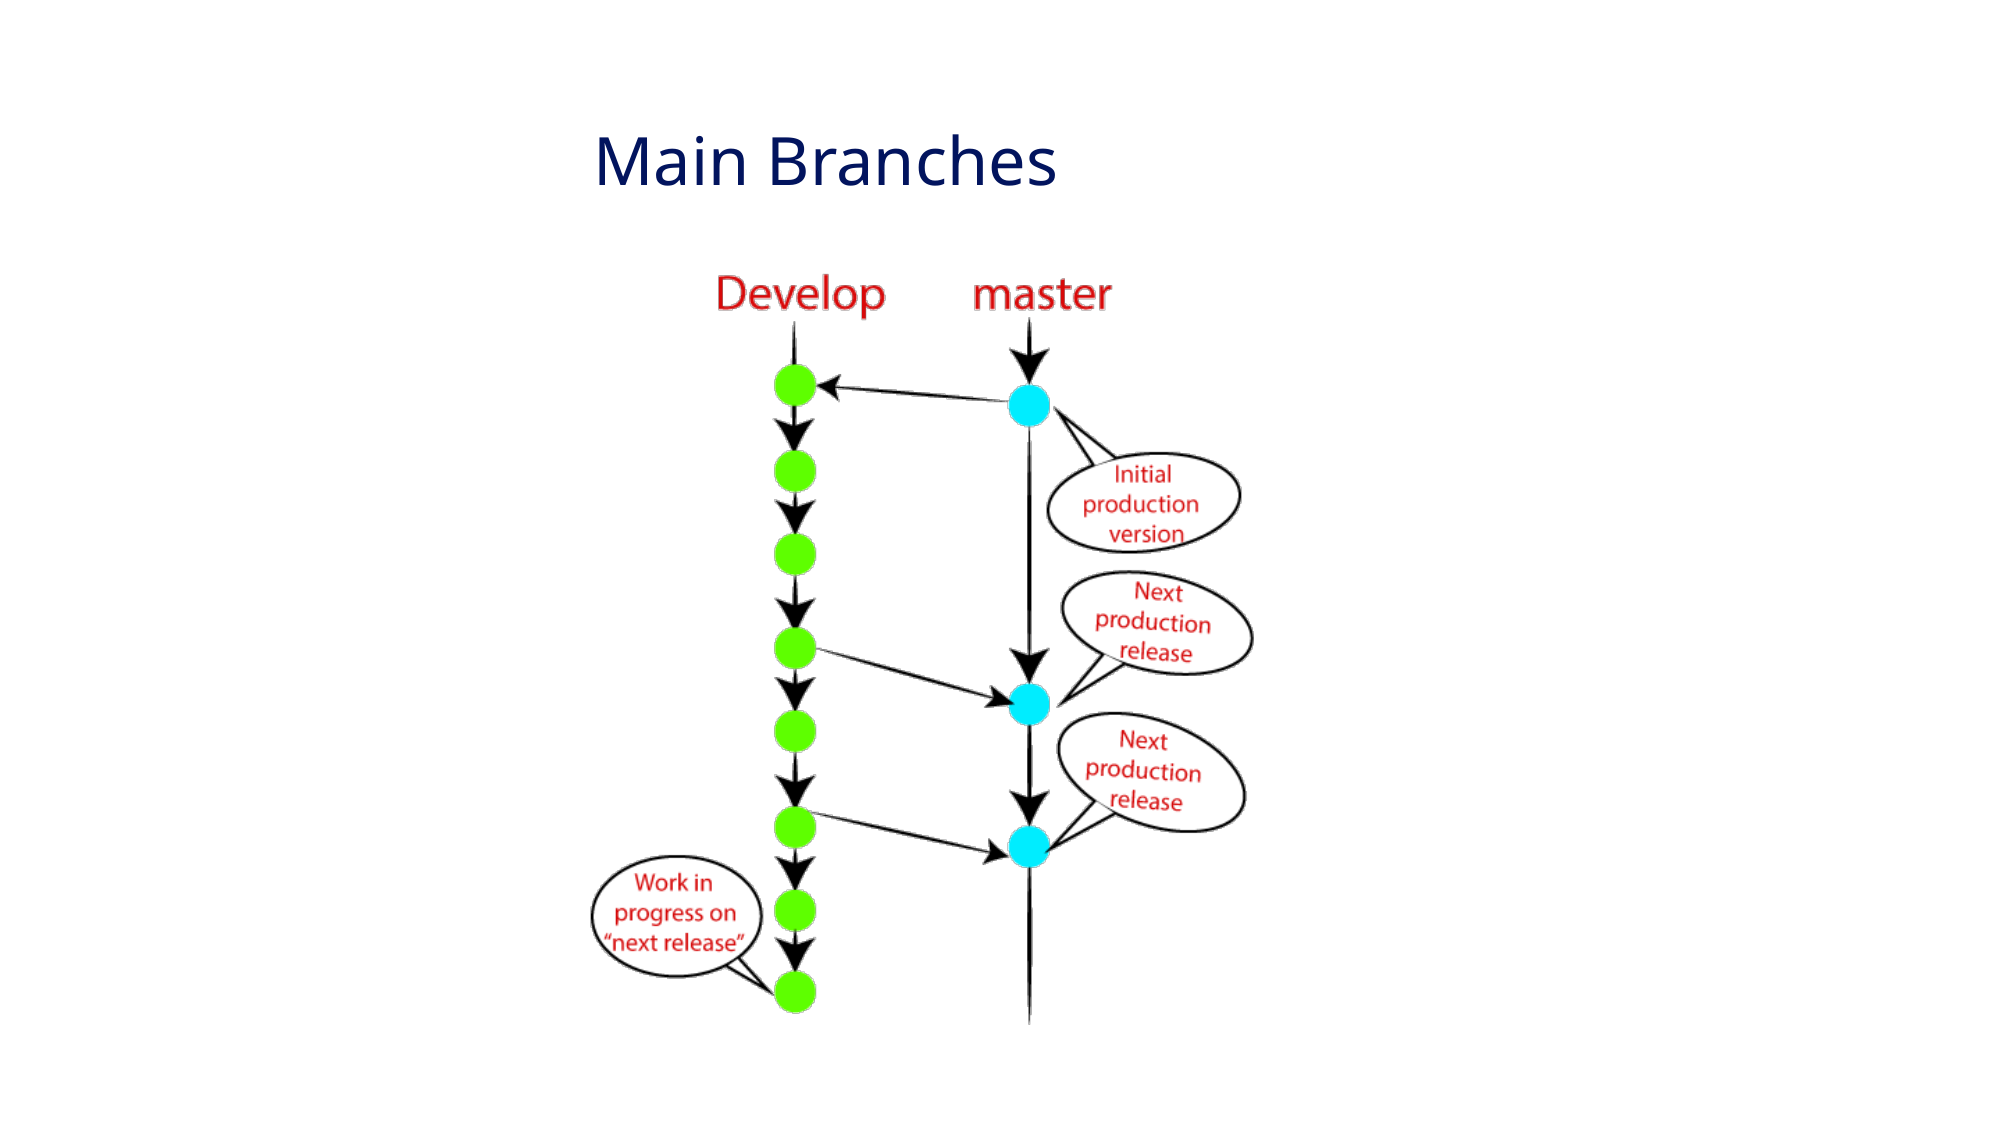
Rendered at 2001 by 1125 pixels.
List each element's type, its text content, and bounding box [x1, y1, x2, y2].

picture [584, 259, 1279, 1036]
list Main Branches [576, 118, 1426, 267]
